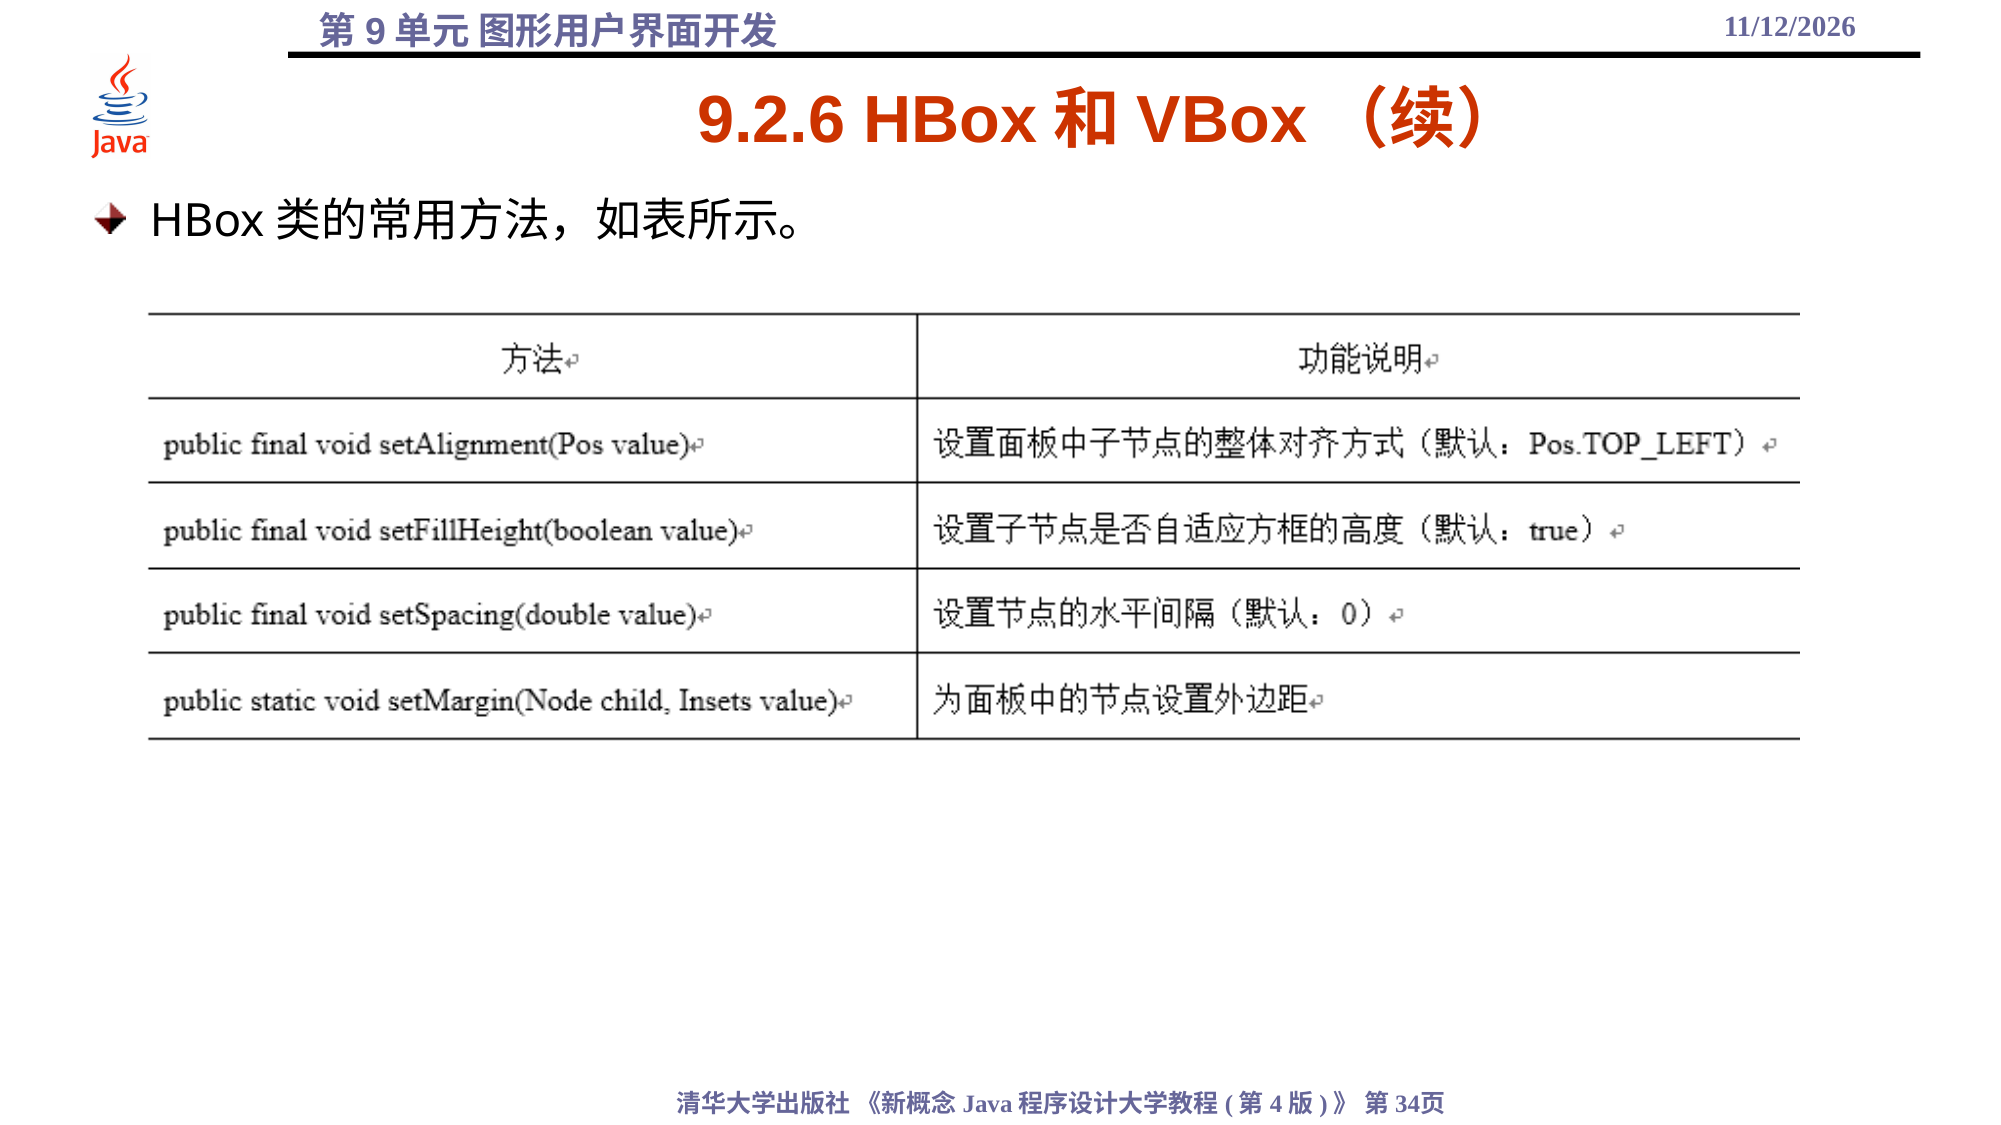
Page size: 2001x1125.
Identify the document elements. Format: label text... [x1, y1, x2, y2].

list HBox类的常用方法，如表所示。 [78, 182, 1944, 983]
picture [141, 292, 1800, 754]
picture [93, 201, 126, 234]
picture [90, 53, 151, 159]
title 9.2.6 HBox和VBox（续） [272, 63, 1949, 164]
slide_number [1579, 0, 2000, 48]
